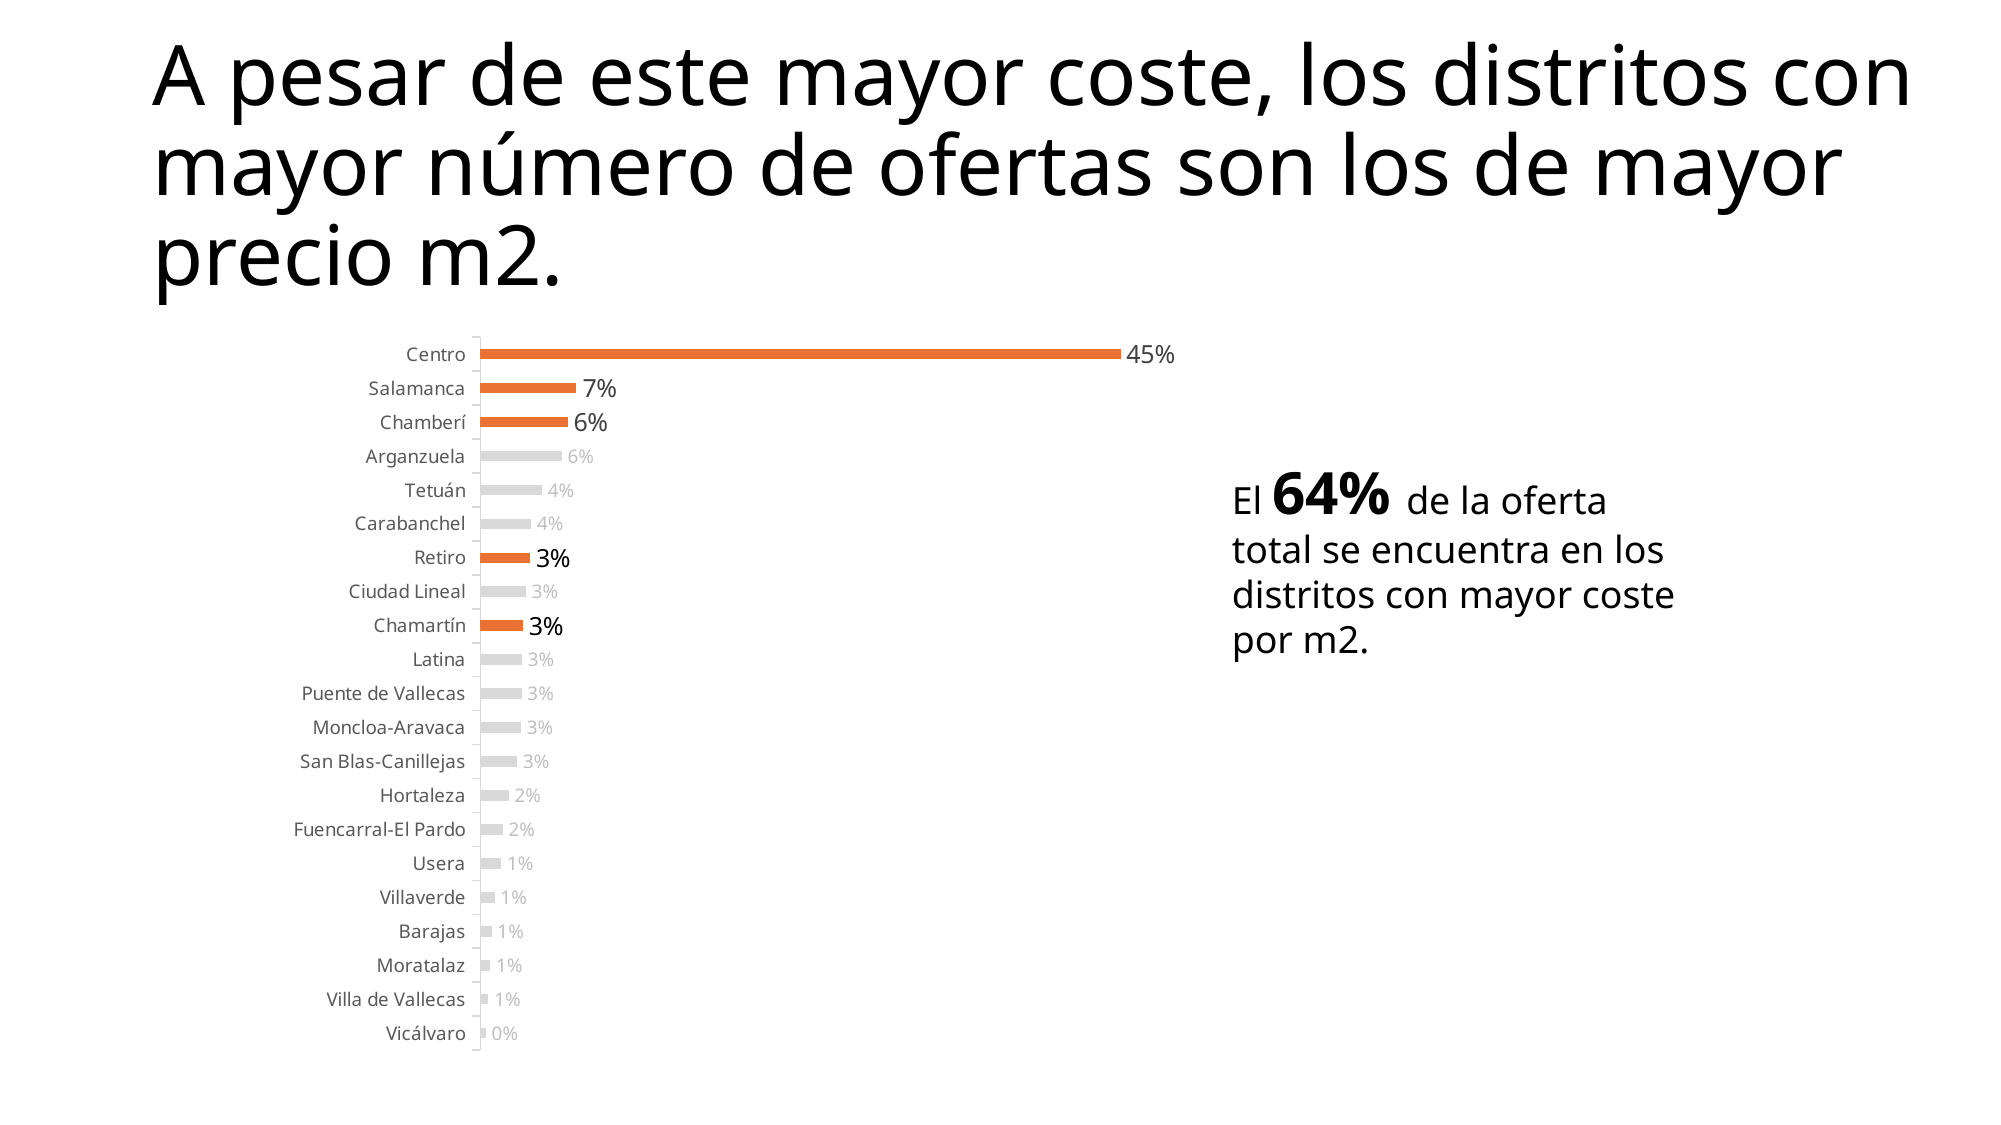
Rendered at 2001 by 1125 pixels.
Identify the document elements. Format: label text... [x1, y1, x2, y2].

chart [274, 321, 1218, 1066]
title A pesar de este mayor coste, los distritos con mayor número de ofertas son los de mayor precio m2. [137, 59, 1931, 278]
text_box El 64% de la oferta total se encuentra en los distritos con mayor coste por m2. [1218, 448, 1712, 669]
